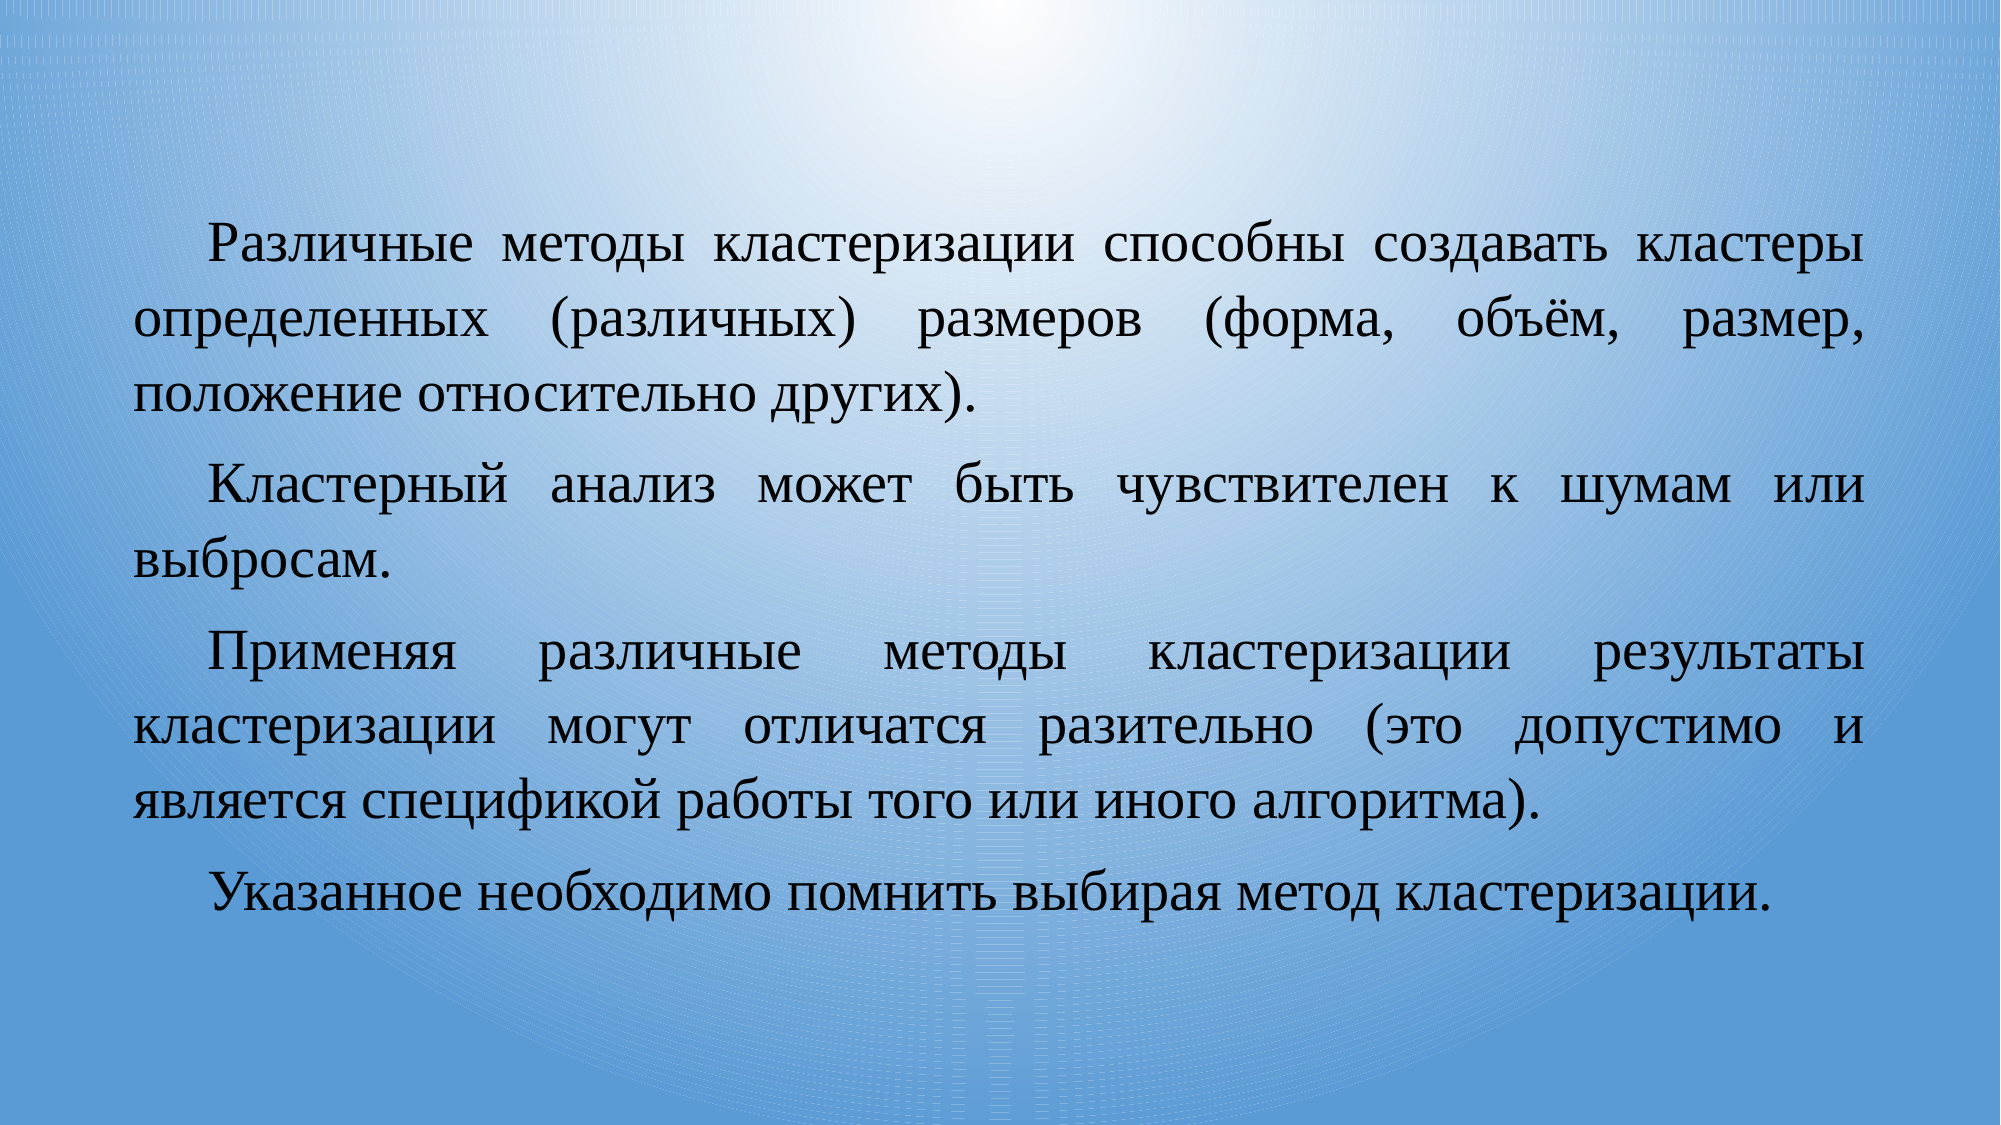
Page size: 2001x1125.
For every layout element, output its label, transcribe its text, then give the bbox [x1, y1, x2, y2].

text_box Различные методы кластеризации способны создавать кластеры определенных (различных) размеров (форма, объём, размер, положение относительно других). Кластерный анализ может быть чувствителен к шумам или выбросам. Применяя различные методы кластеризации результаты кластеризации могут отличатся разительно (это допустимо и является спецификой работы того или иного алгоритма). Указанное необходимо помнить выбирая метод кластеризации. [119, 191, 1881, 930]
